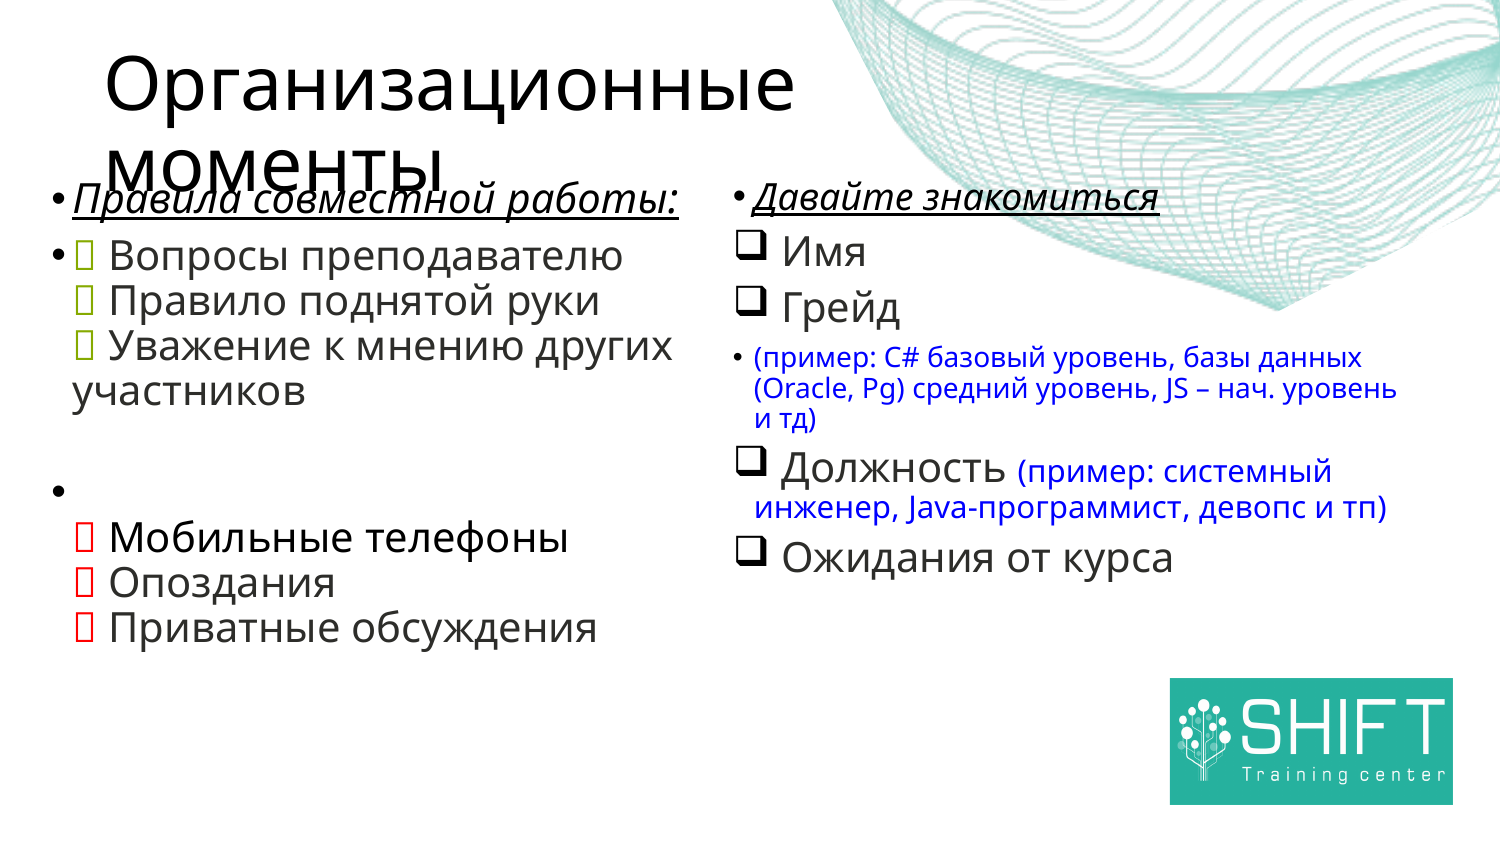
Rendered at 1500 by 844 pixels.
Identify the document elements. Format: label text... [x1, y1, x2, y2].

picture [1169, 678, 1453, 805]
subtitle Правила совместной работы:  Вопросы преподавателю  Правило поднятой руки  Уважение к мнению других участников  Мобильные телефоны  Опоздания  Приватные обсуждения Давайте знакомиться Имя Грейд (пример: C# базовый уровень, базы данных (Oracle, Pg) средний уровень, JS – нач. уровень и тд) Должность (пример: системный инженер, Java-программист, девопс и тп) Ожидания от курса [51, 229, 1415, 766]
title Организационные моменты [103, 44, 1397, 208]
